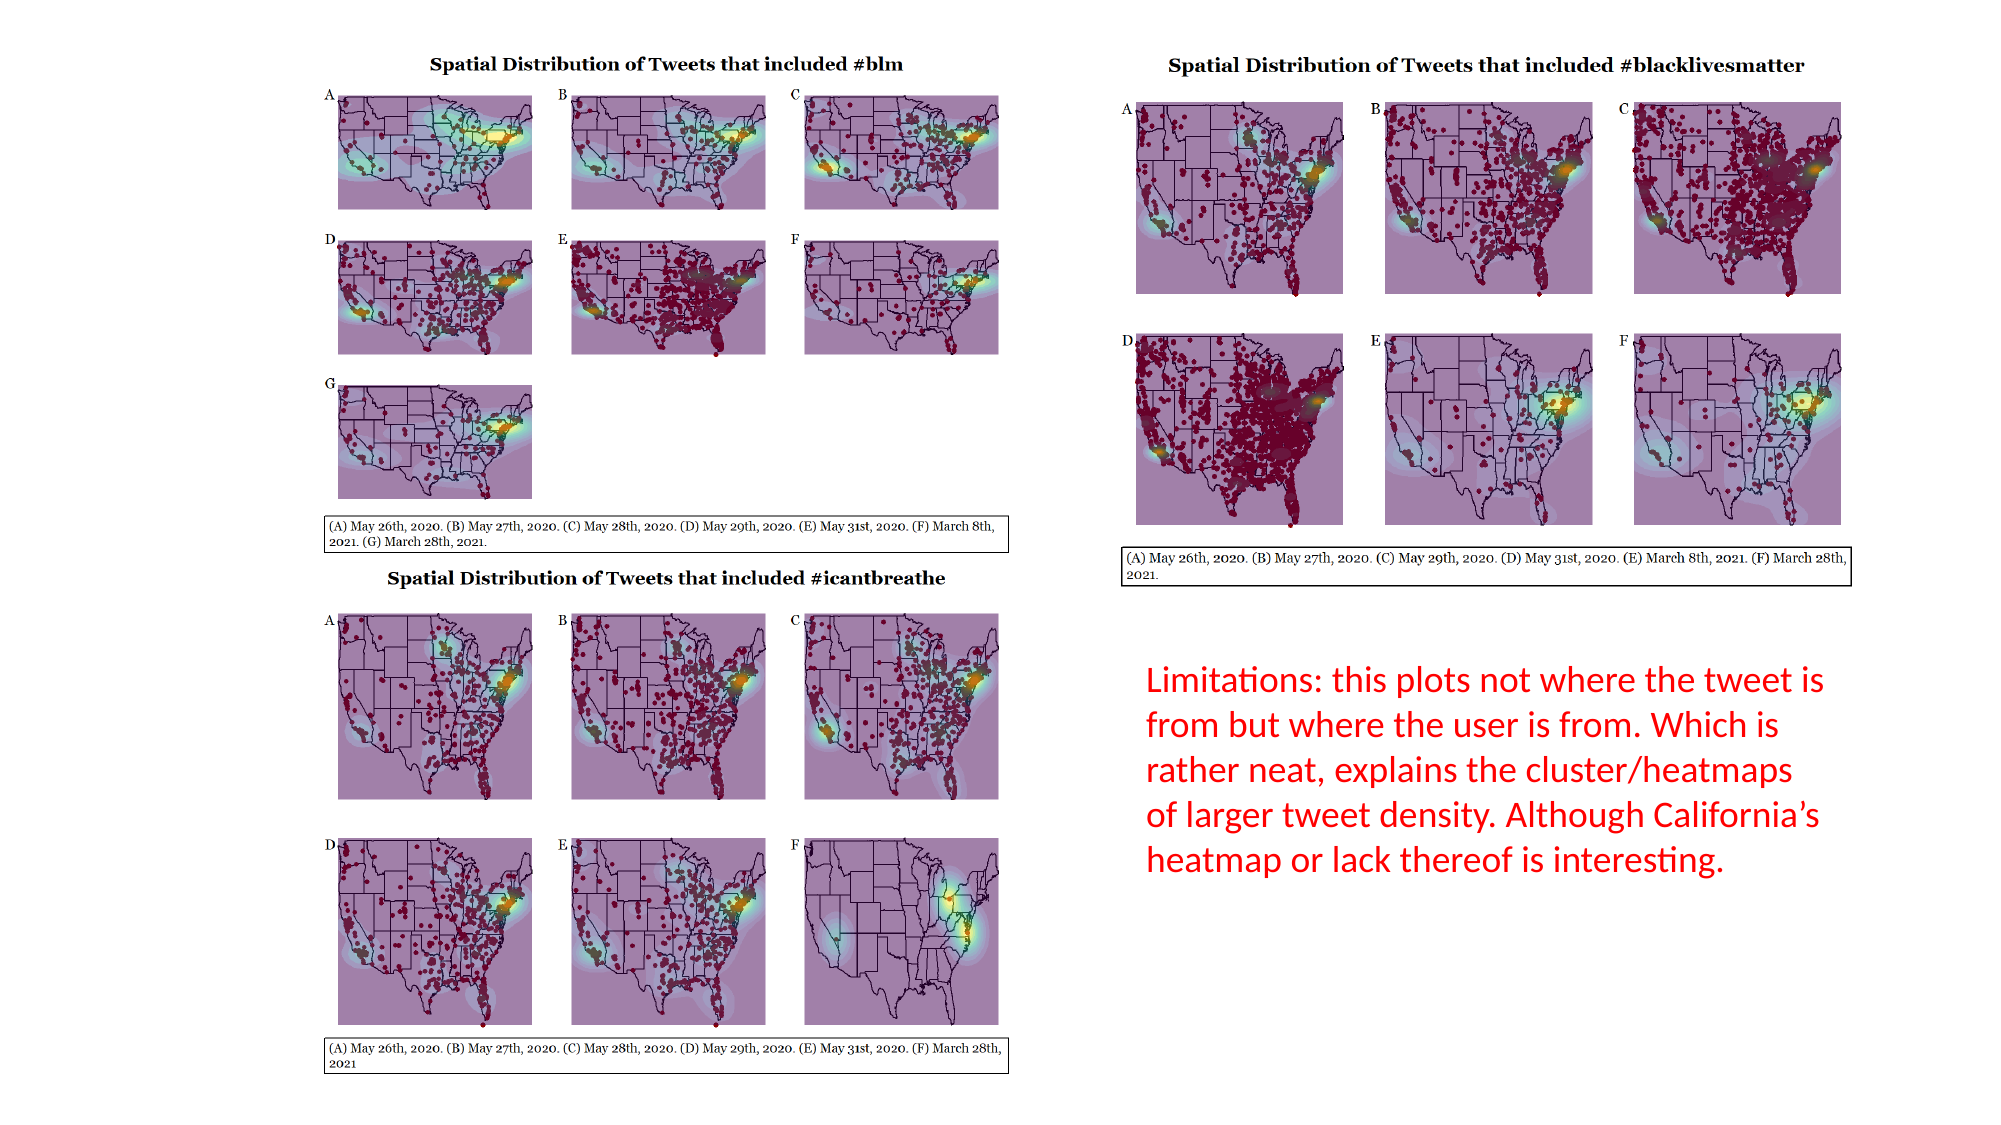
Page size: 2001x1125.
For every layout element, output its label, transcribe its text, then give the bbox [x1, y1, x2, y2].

picture [1105, 49, 1868, 595]
picture [309, 49, 1024, 560]
picture [309, 563, 1024, 1074]
text_box Limitations: this plots not where the tweet is from but where the user is from. Which is rather neat, explains the cluster/heatmaps of larger tweet density. Although California’s heatmap or lack thereof is interesting. [1131, 647, 1842, 888]
